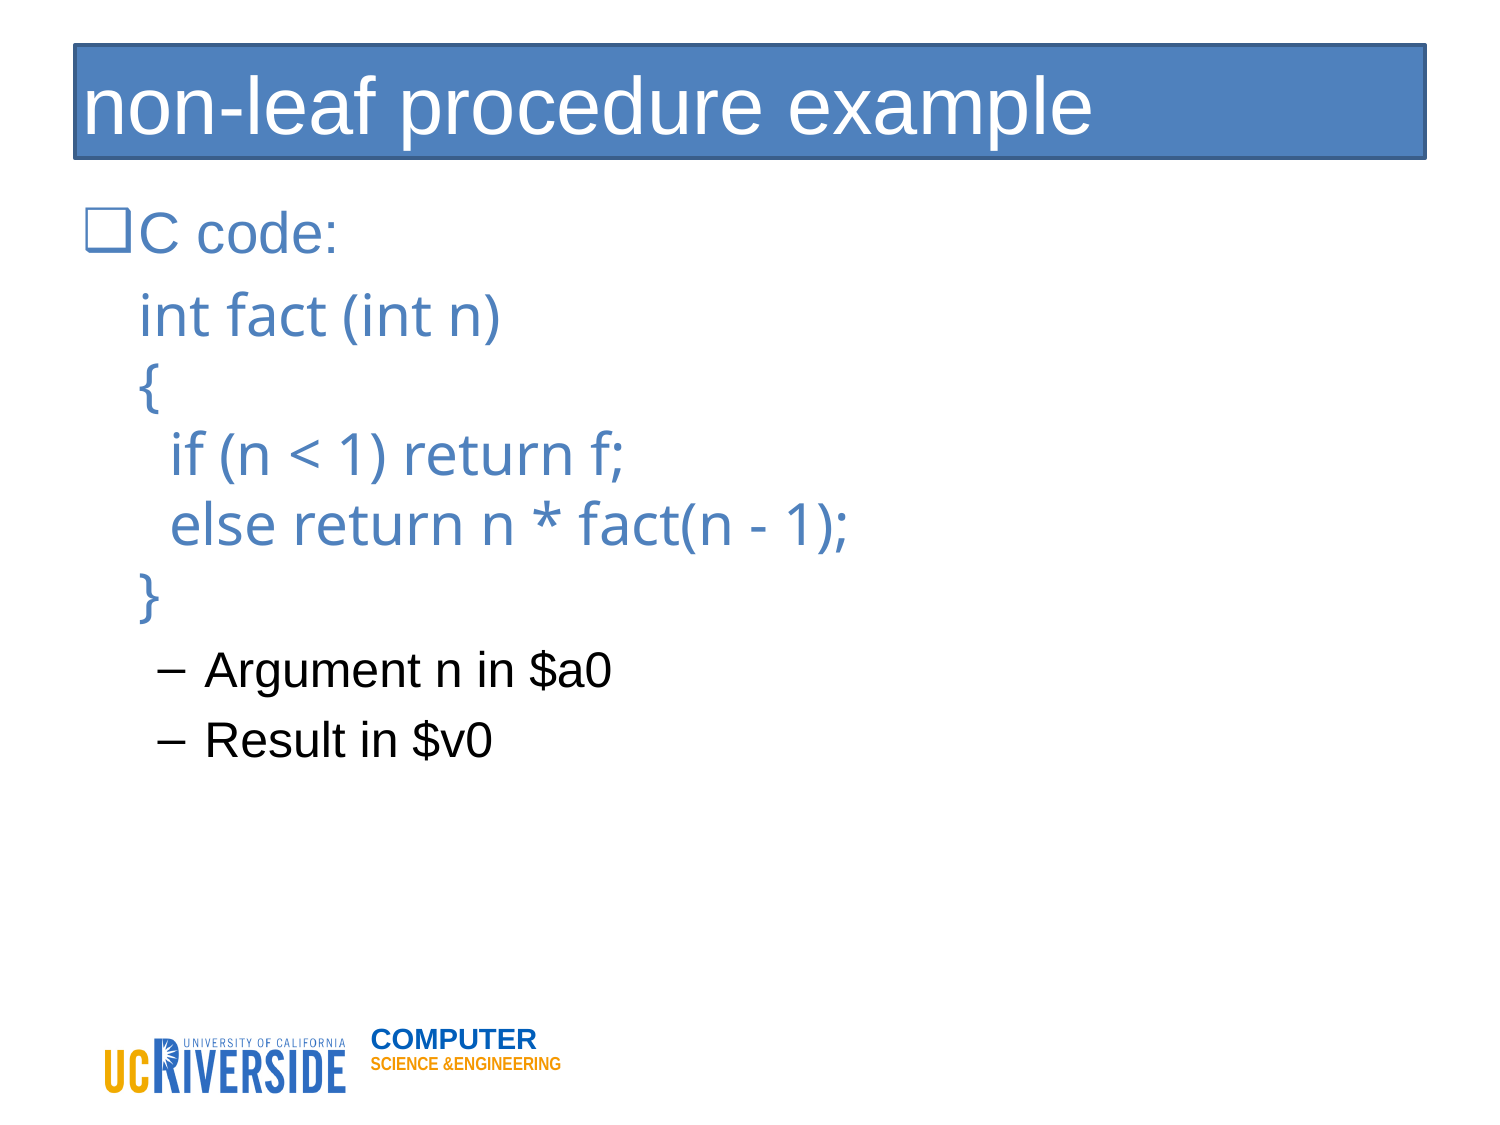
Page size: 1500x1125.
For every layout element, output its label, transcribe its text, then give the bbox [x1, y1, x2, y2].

title non-leaf procedure example [73, 43, 1427, 160]
picture [95, 1017, 364, 1109]
list C code: int fact (int n) { if (n < 1) return f; else return n * fact(n - 1); } Argument n in $a0 Result in $v0 [75, 187, 1425, 1005]
